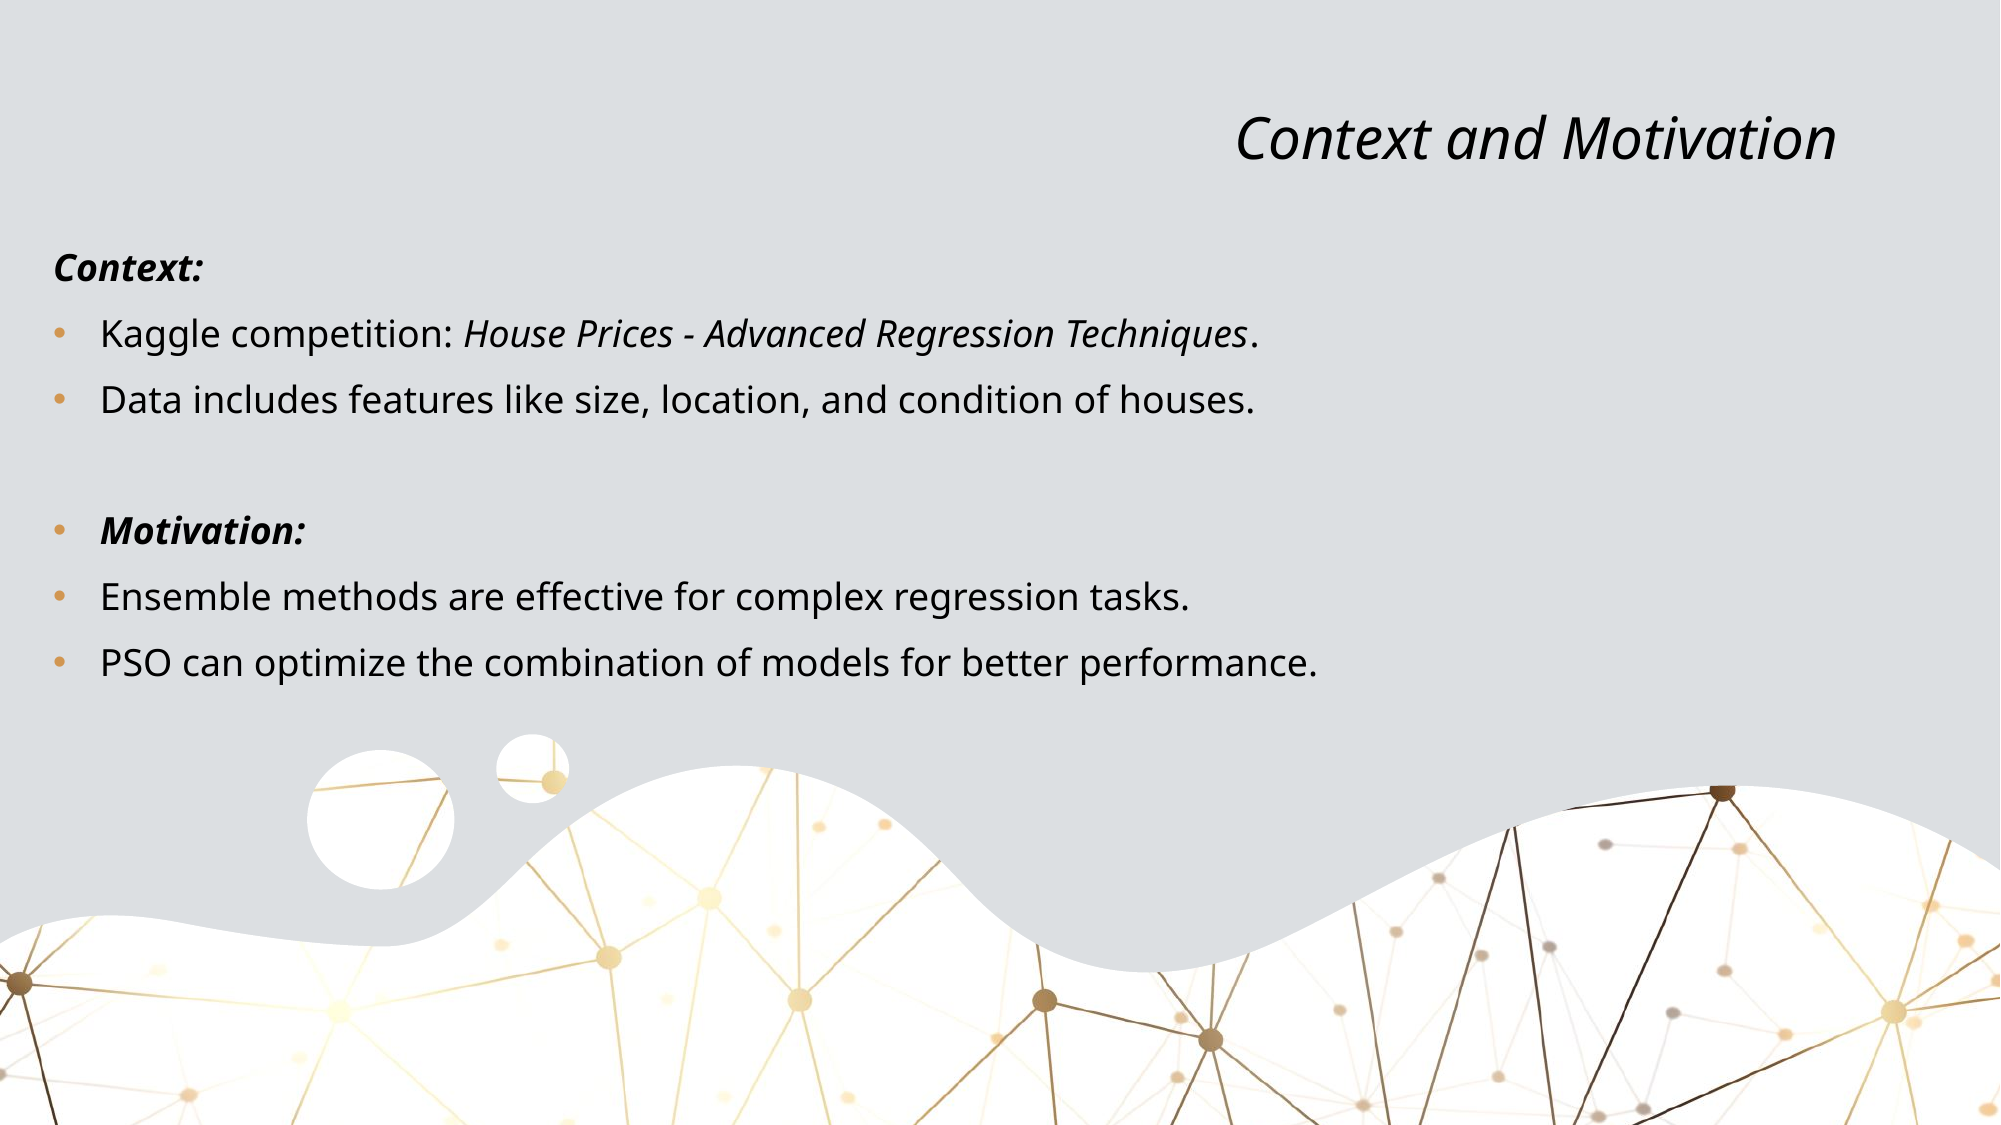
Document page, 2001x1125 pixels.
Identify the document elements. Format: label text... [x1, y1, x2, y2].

title Context and Motivation [1219, 93, 2000, 379]
text_box [0, 0, 2000, 734]
list Context: Kaggle competition: House Prices - Advanced Regression Techniques. Data includes features like size, location, and condition of houses. Motivation: Ensemble methods are effective for complex regression tasks. PSO can optimize the combination of models for better performance. [38, 236, 1413, 734]
picture [0, 734, 2000, 1125]
